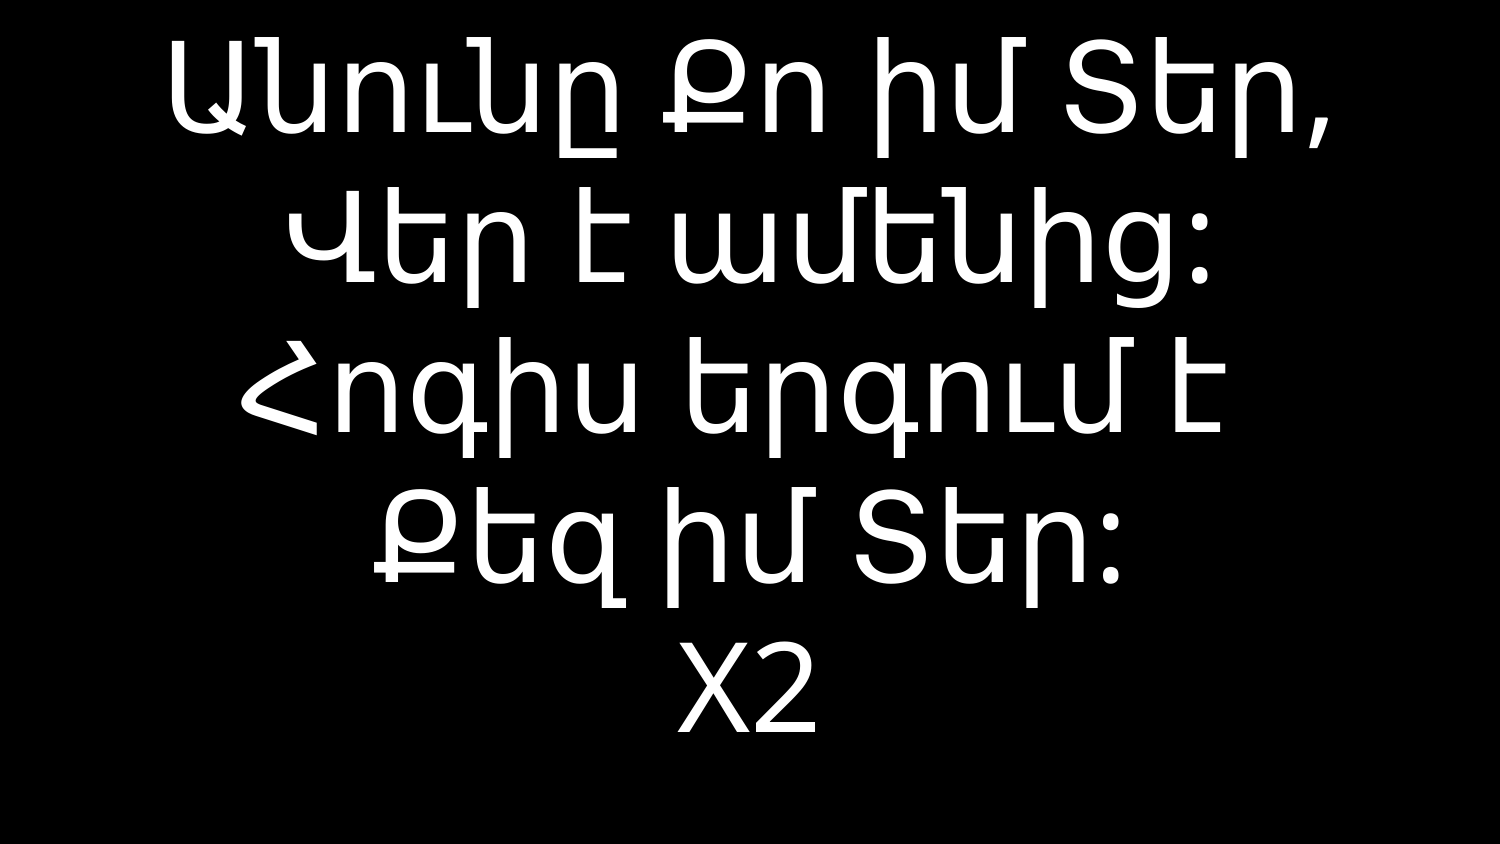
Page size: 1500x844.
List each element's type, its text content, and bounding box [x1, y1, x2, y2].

title Անունը Քո իմ Տեր, Վեր է ամենից: Հոգիս երգում է Քեզ իմ Տեր: X2 [0, 0, 1500, 844]
